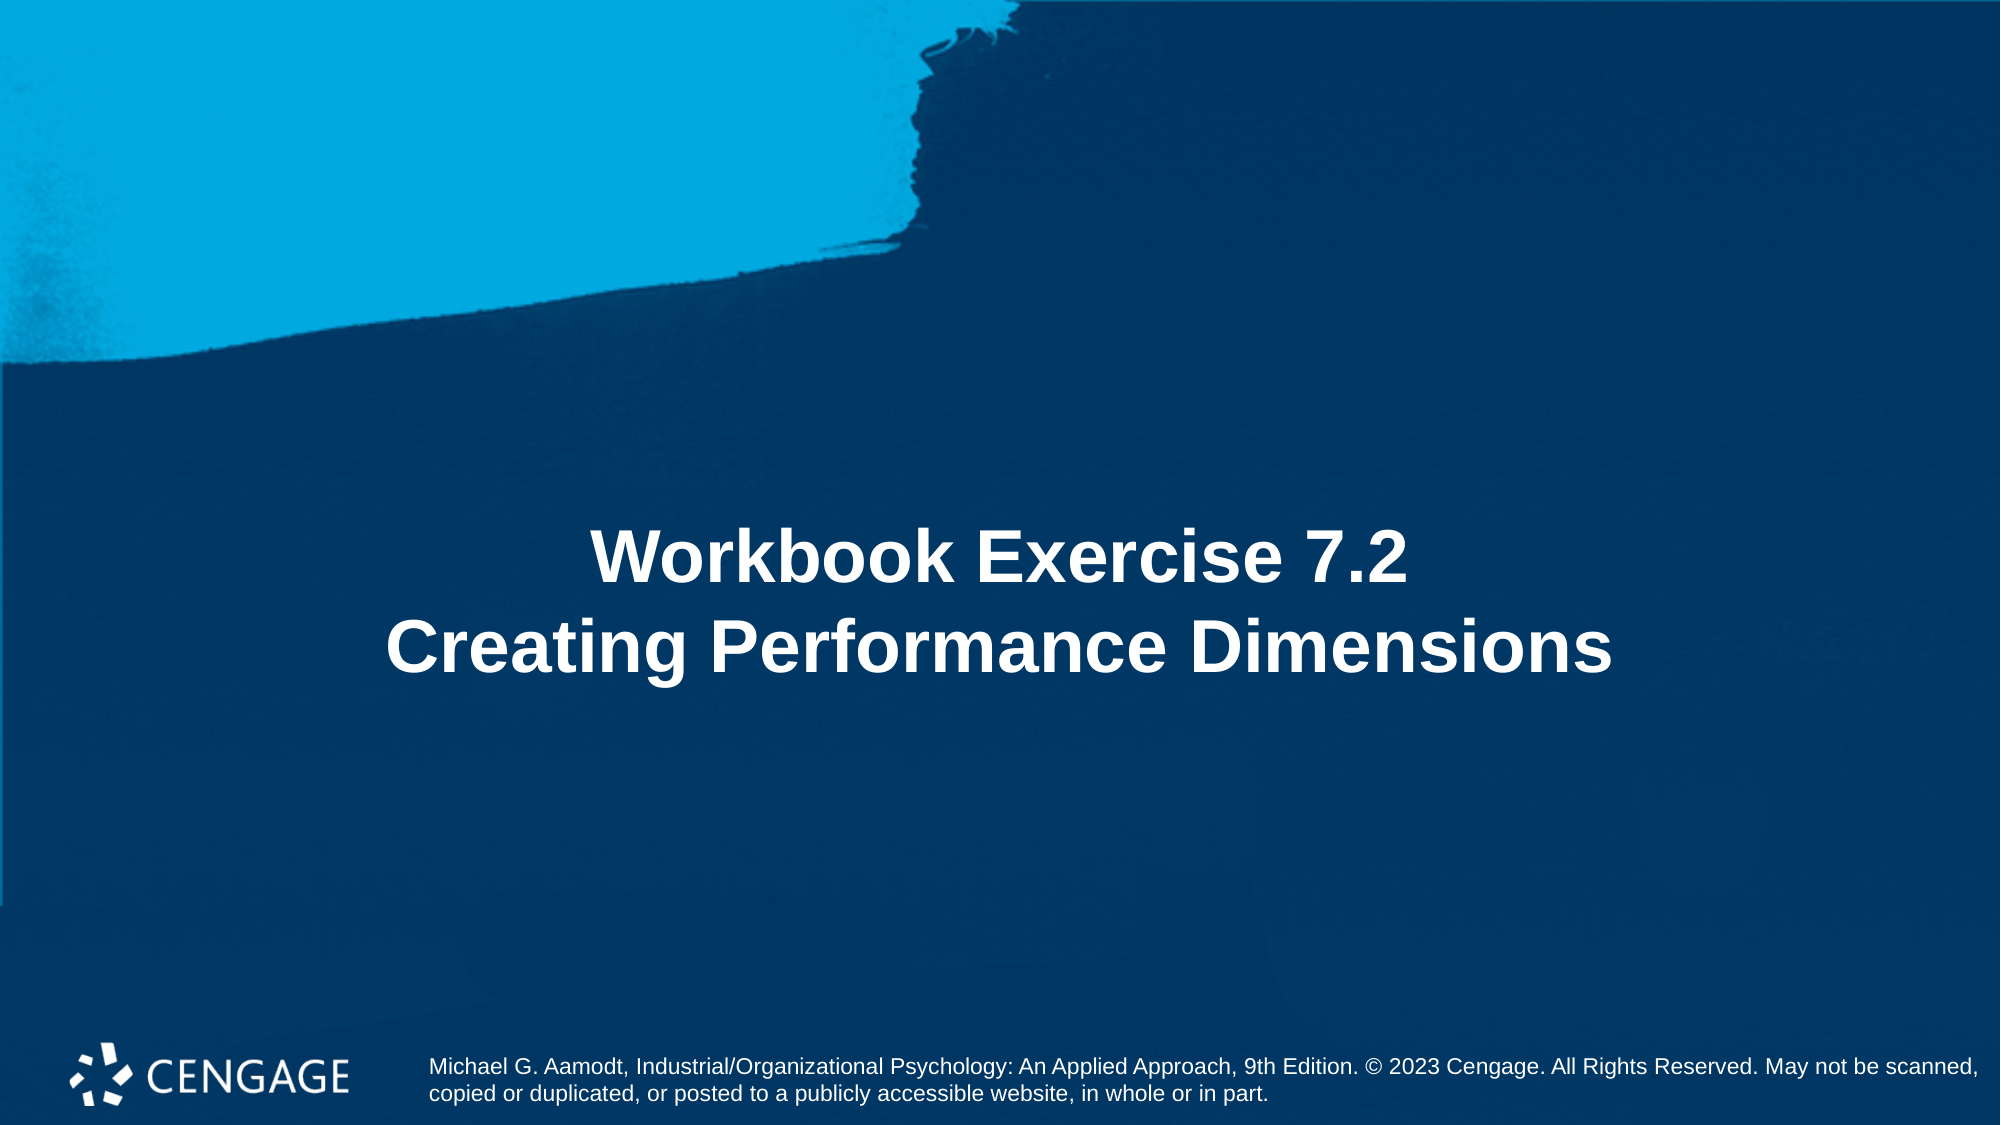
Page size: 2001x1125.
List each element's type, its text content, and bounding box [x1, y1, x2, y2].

title Workbook Exercise 7.2 Creating Performance Dimensions [137, 507, 1863, 683]
picture [0, 2, 2000, 1125]
picture [925, 43, 946, 52]
